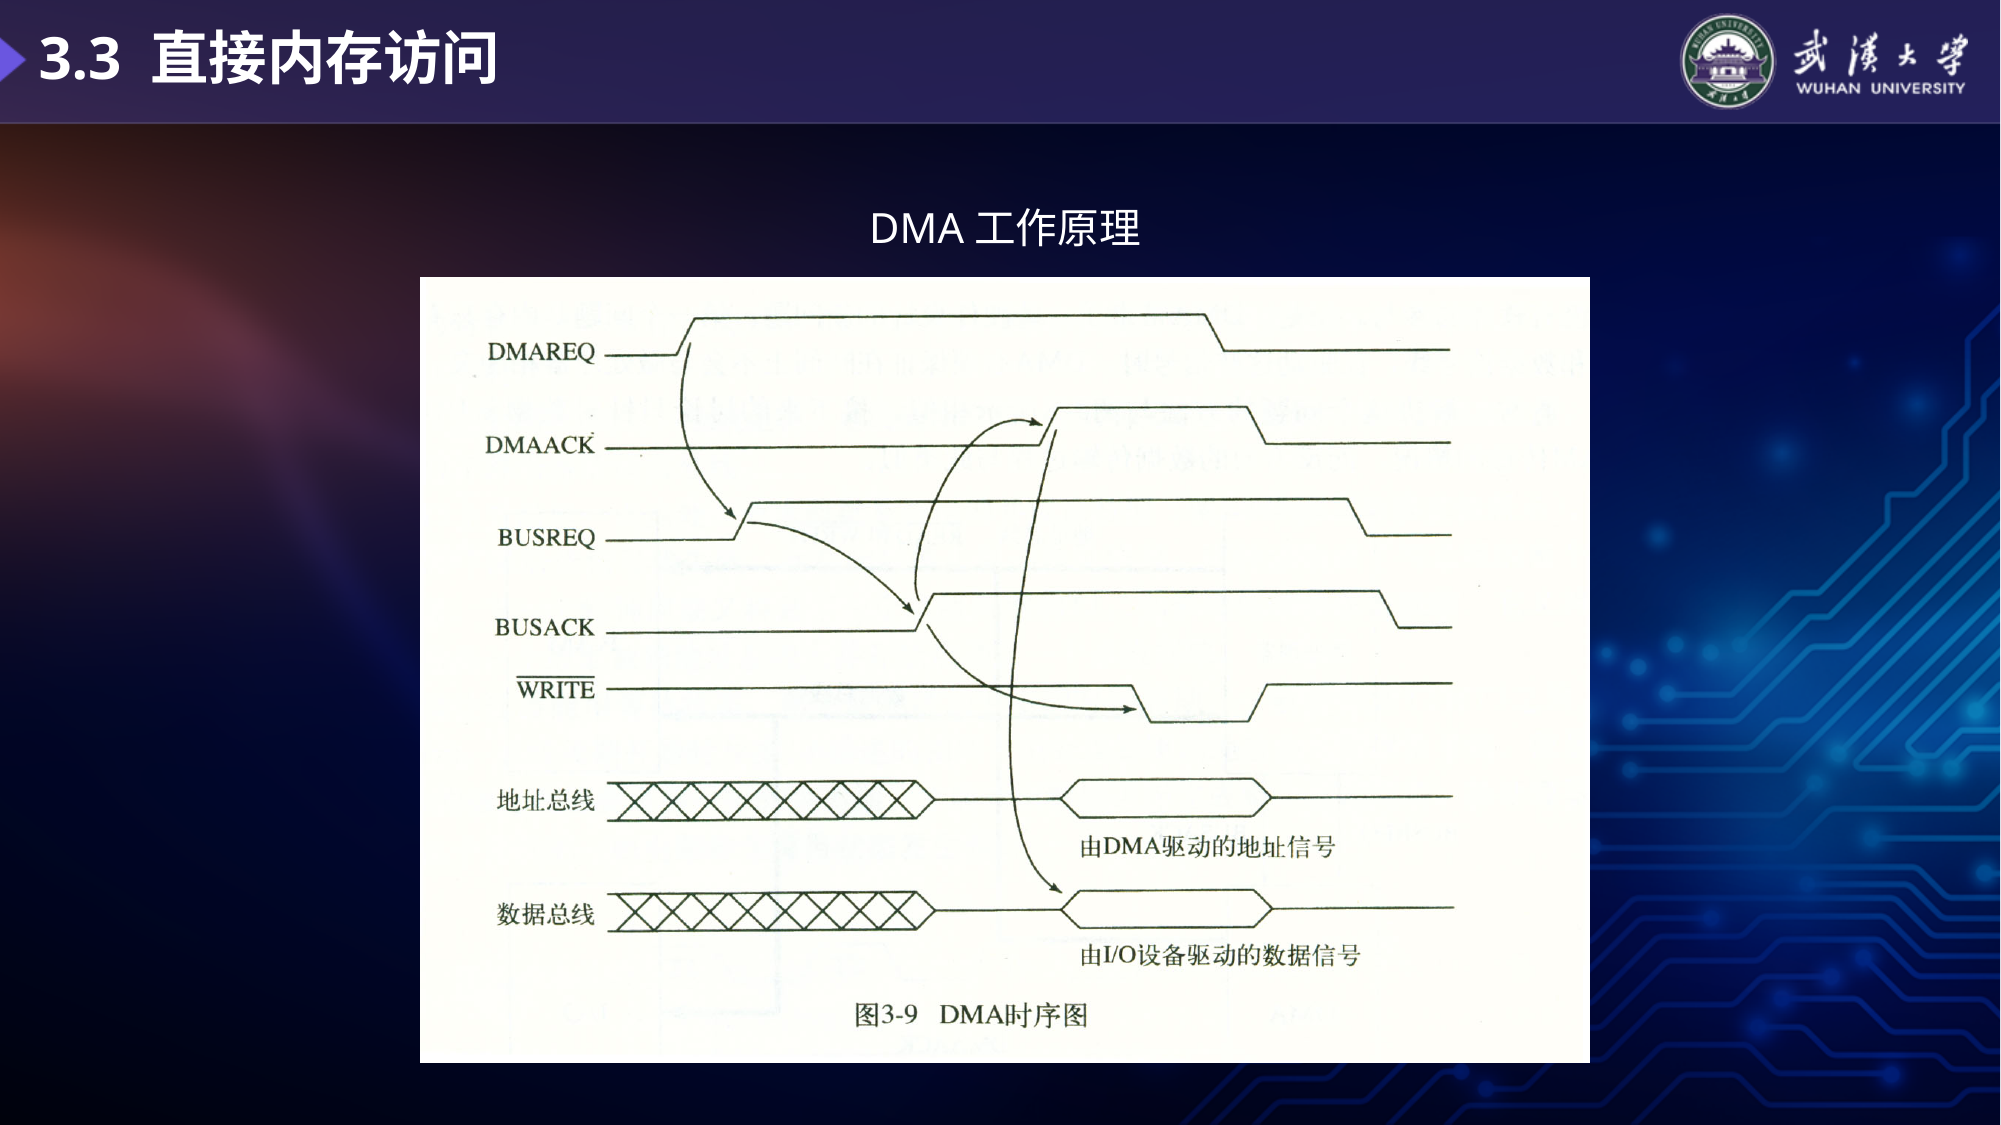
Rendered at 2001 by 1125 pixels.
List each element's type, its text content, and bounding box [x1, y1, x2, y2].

title 3.3 直接内存访问 [23, 0, 1364, 122]
picture [0, 0, 2001, 1125]
text_box DMA工作原理 [811, 194, 1199, 259]
